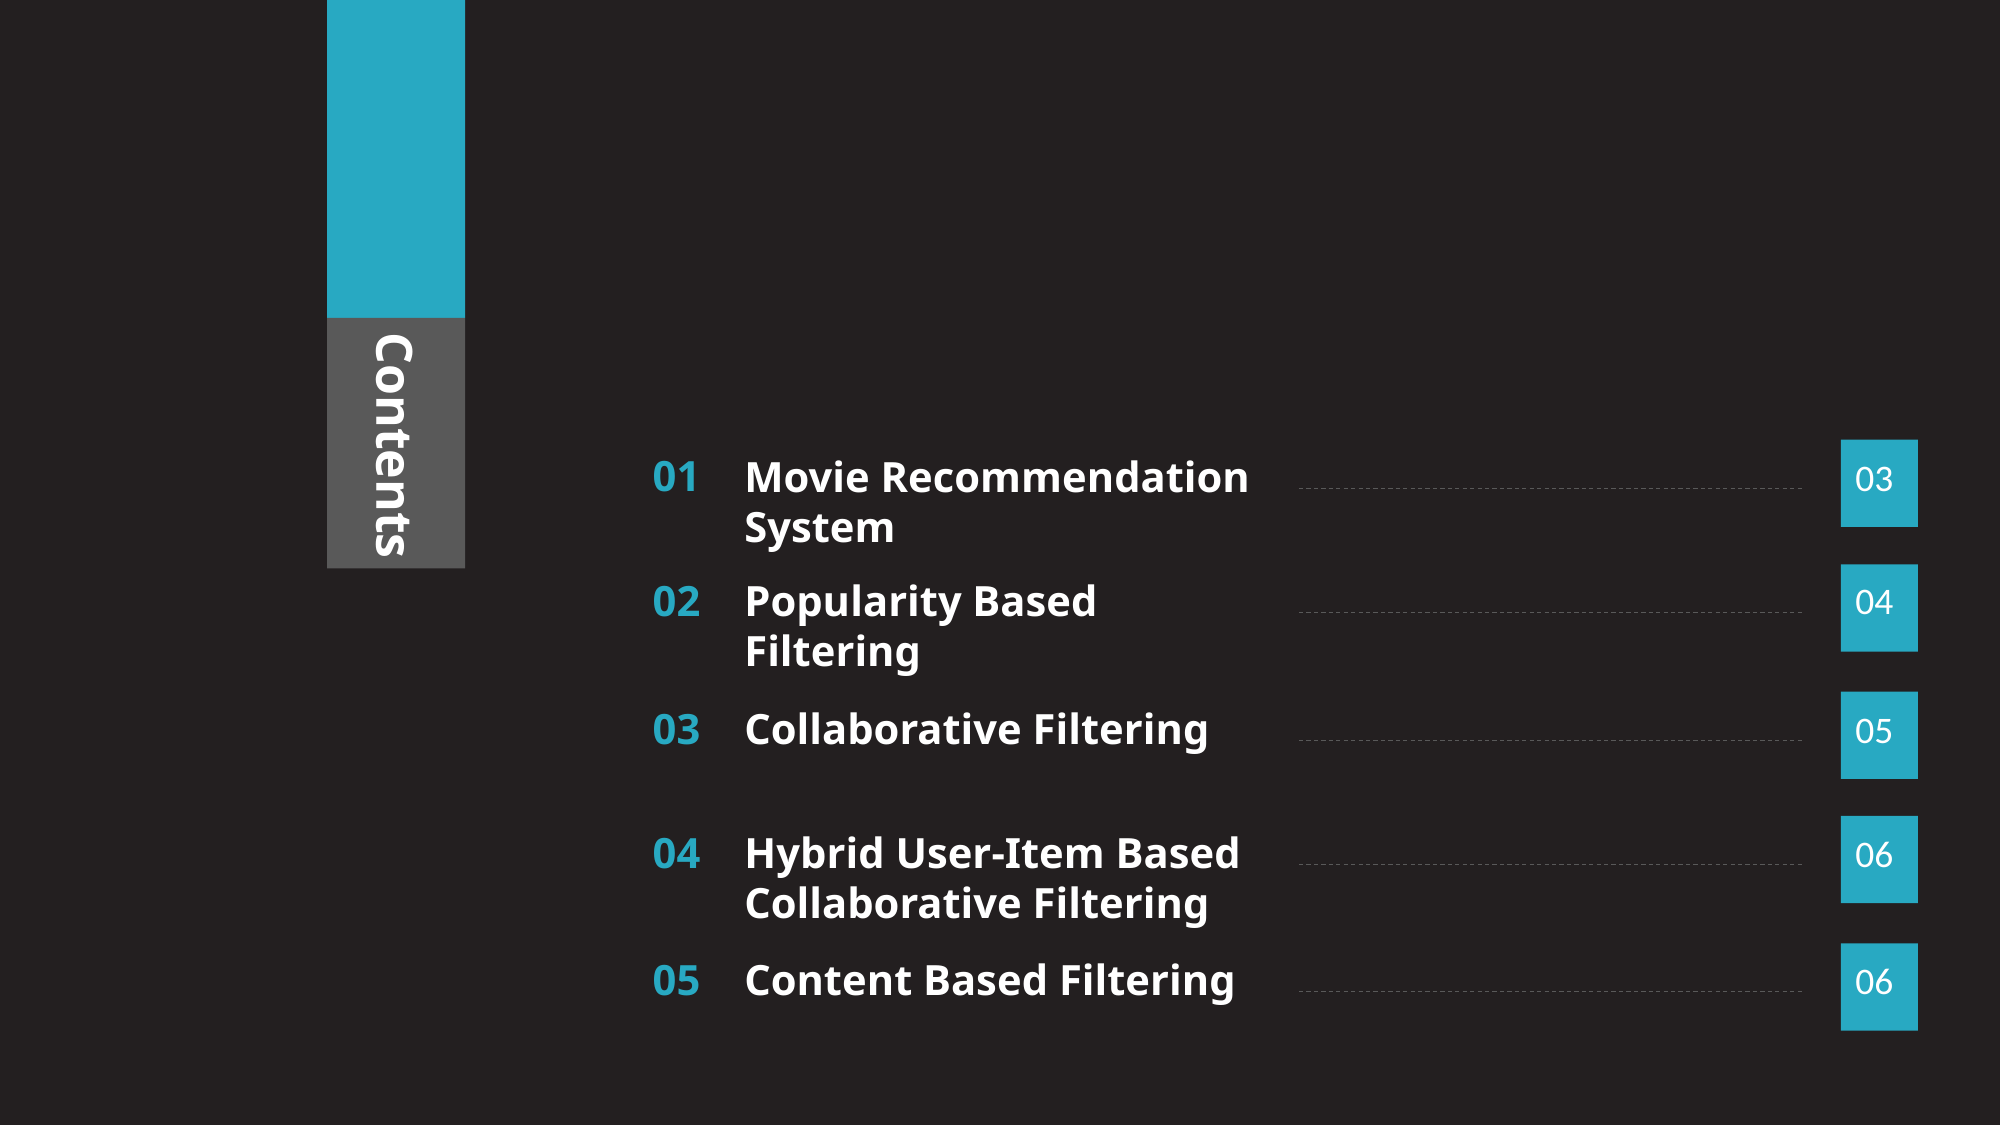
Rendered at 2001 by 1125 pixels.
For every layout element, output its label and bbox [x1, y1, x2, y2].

text_box [327, 0, 466, 618]
text_box [637, 439, 1938, 1031]
